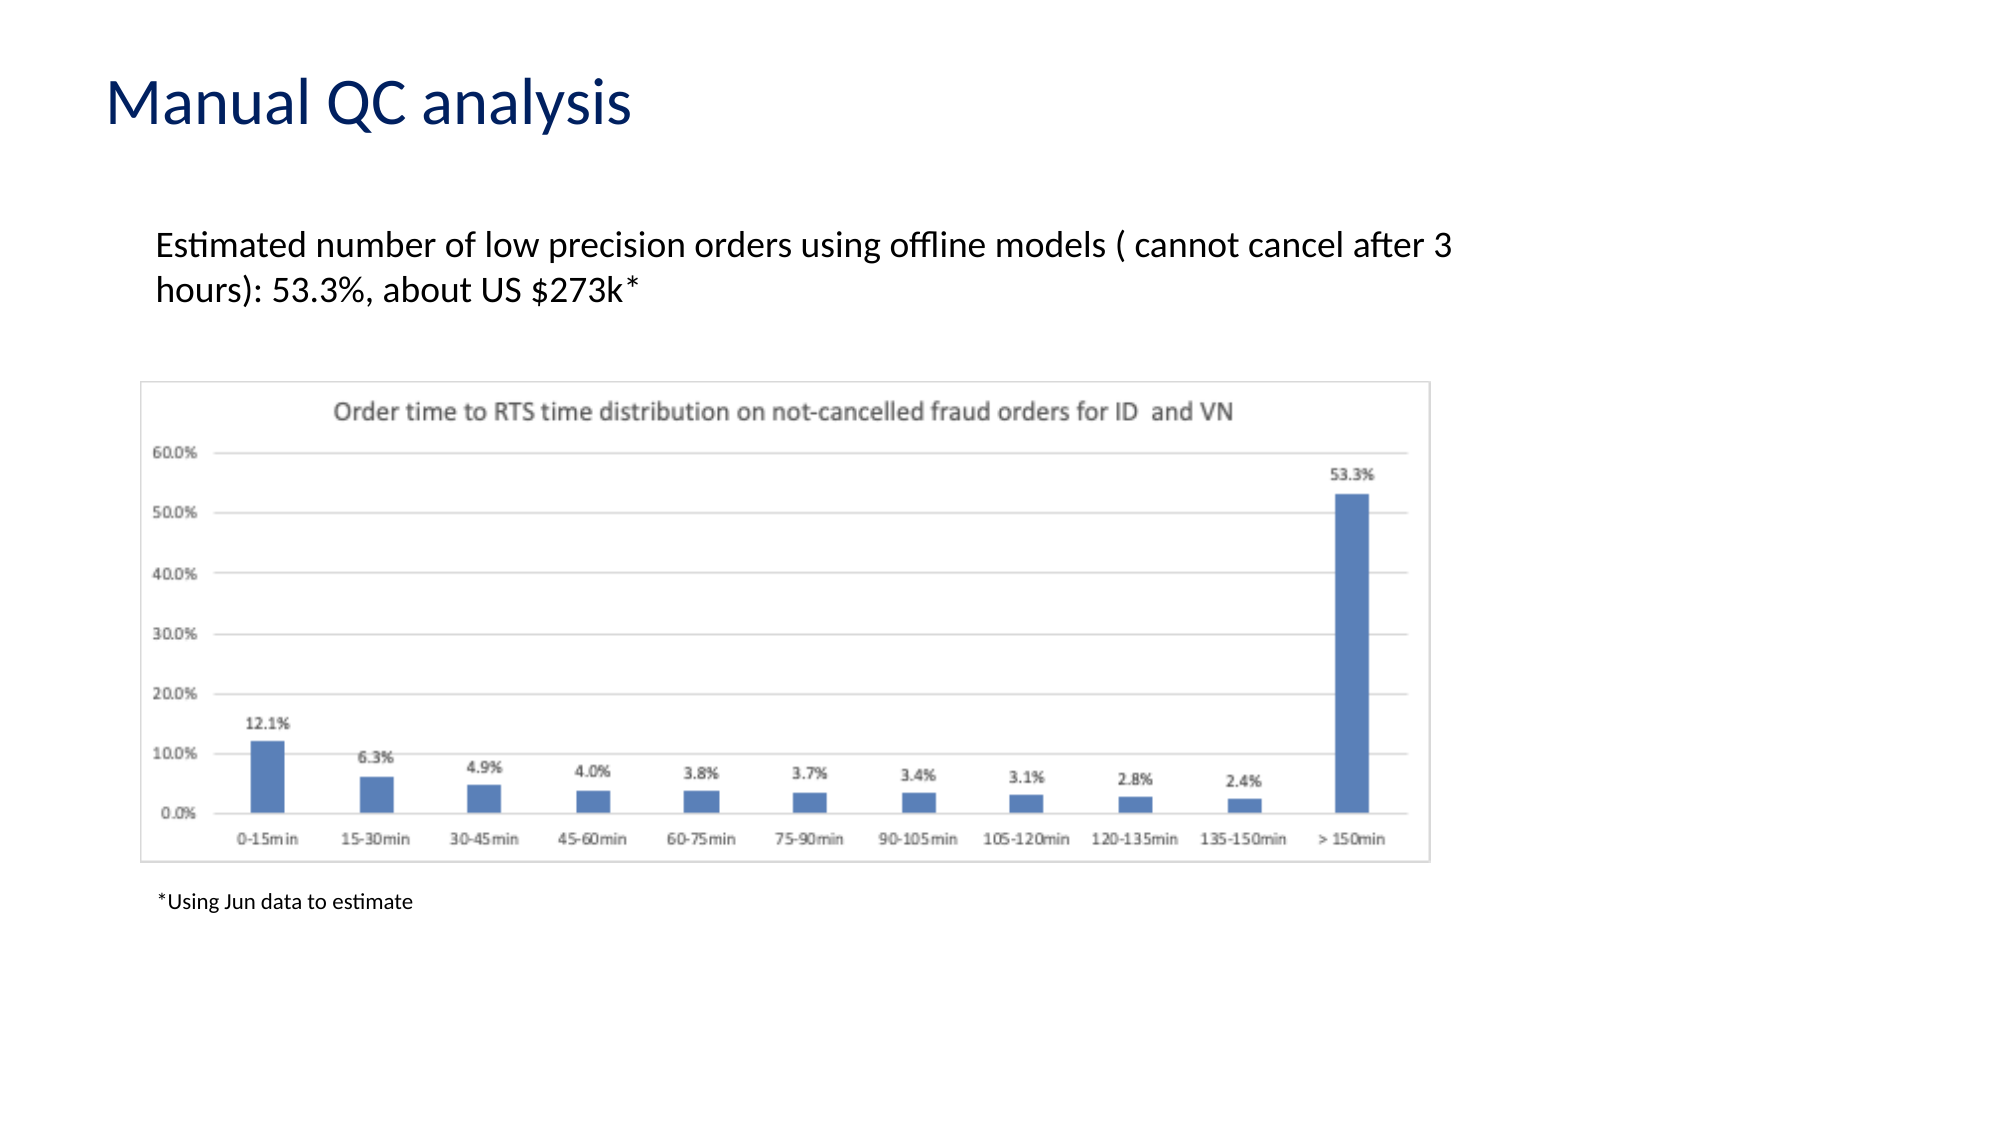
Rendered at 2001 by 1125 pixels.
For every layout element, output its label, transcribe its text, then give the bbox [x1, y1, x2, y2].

picture [140, 381, 1431, 863]
title Manual QC analysis [90, 54, 1655, 151]
text_box *Using Jun data to estimate [141, 879, 1756, 922]
text_box Estimated number of low precision orders using offline models ( cannot cancel after 3 hours): 53.3%, about US $273k* [140, 212, 1528, 338]
